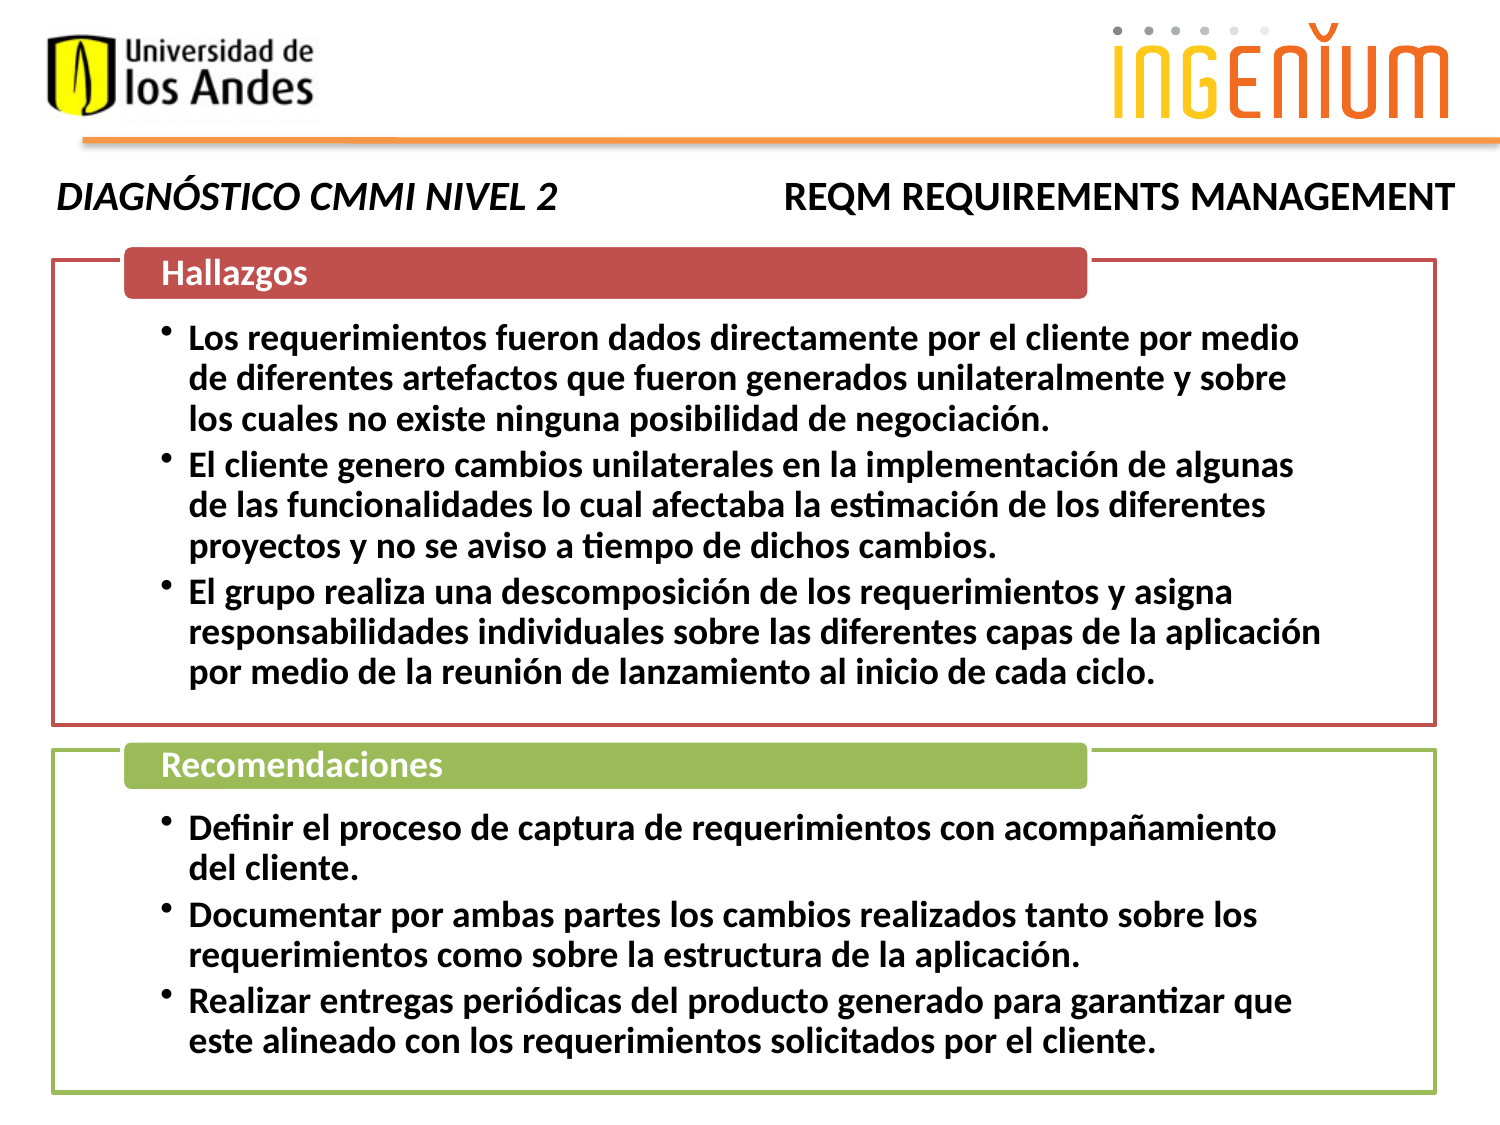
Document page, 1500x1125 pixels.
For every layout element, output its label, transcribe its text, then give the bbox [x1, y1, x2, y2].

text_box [52, 243, 1436, 1095]
text_box Diagnóstico CMMI Nivel 2 REQM Requirements Management [41, 160, 1471, 232]
picture [34, 23, 321, 124]
picture [1113, 23, 1462, 140]
